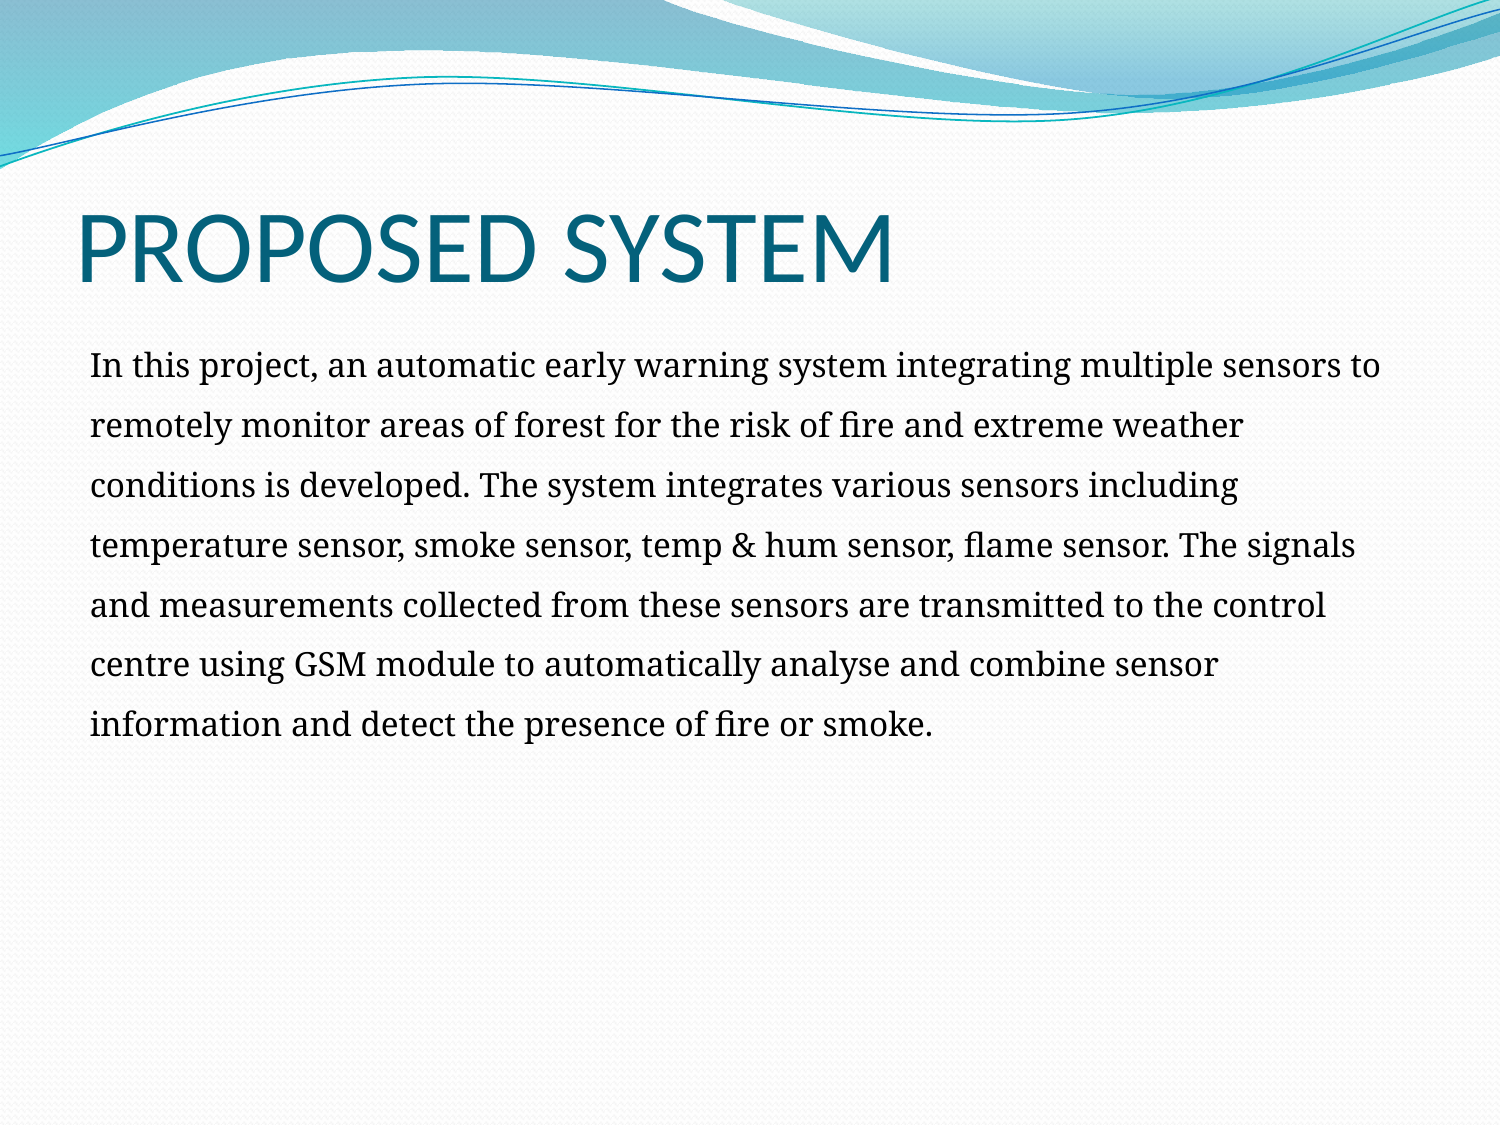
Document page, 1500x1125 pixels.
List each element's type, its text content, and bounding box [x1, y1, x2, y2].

title PROPOSED SYSTEM [75, 115, 1425, 303]
list In this project, an automatic early warning system integrating multiple sensors to remotely monitor areas of forest for the risk of fire and extreme weather conditions is developed. The system integrates various sensors including temperature sensor, smoke sensor, temp & hum sensor, flame sensor. The signals and measurements collected from these sensors are transmitted to the control centre using GSM module to automatically analyse and combine sensor information and detect the presence of fire or smoke. [75, 317, 1425, 1038]
